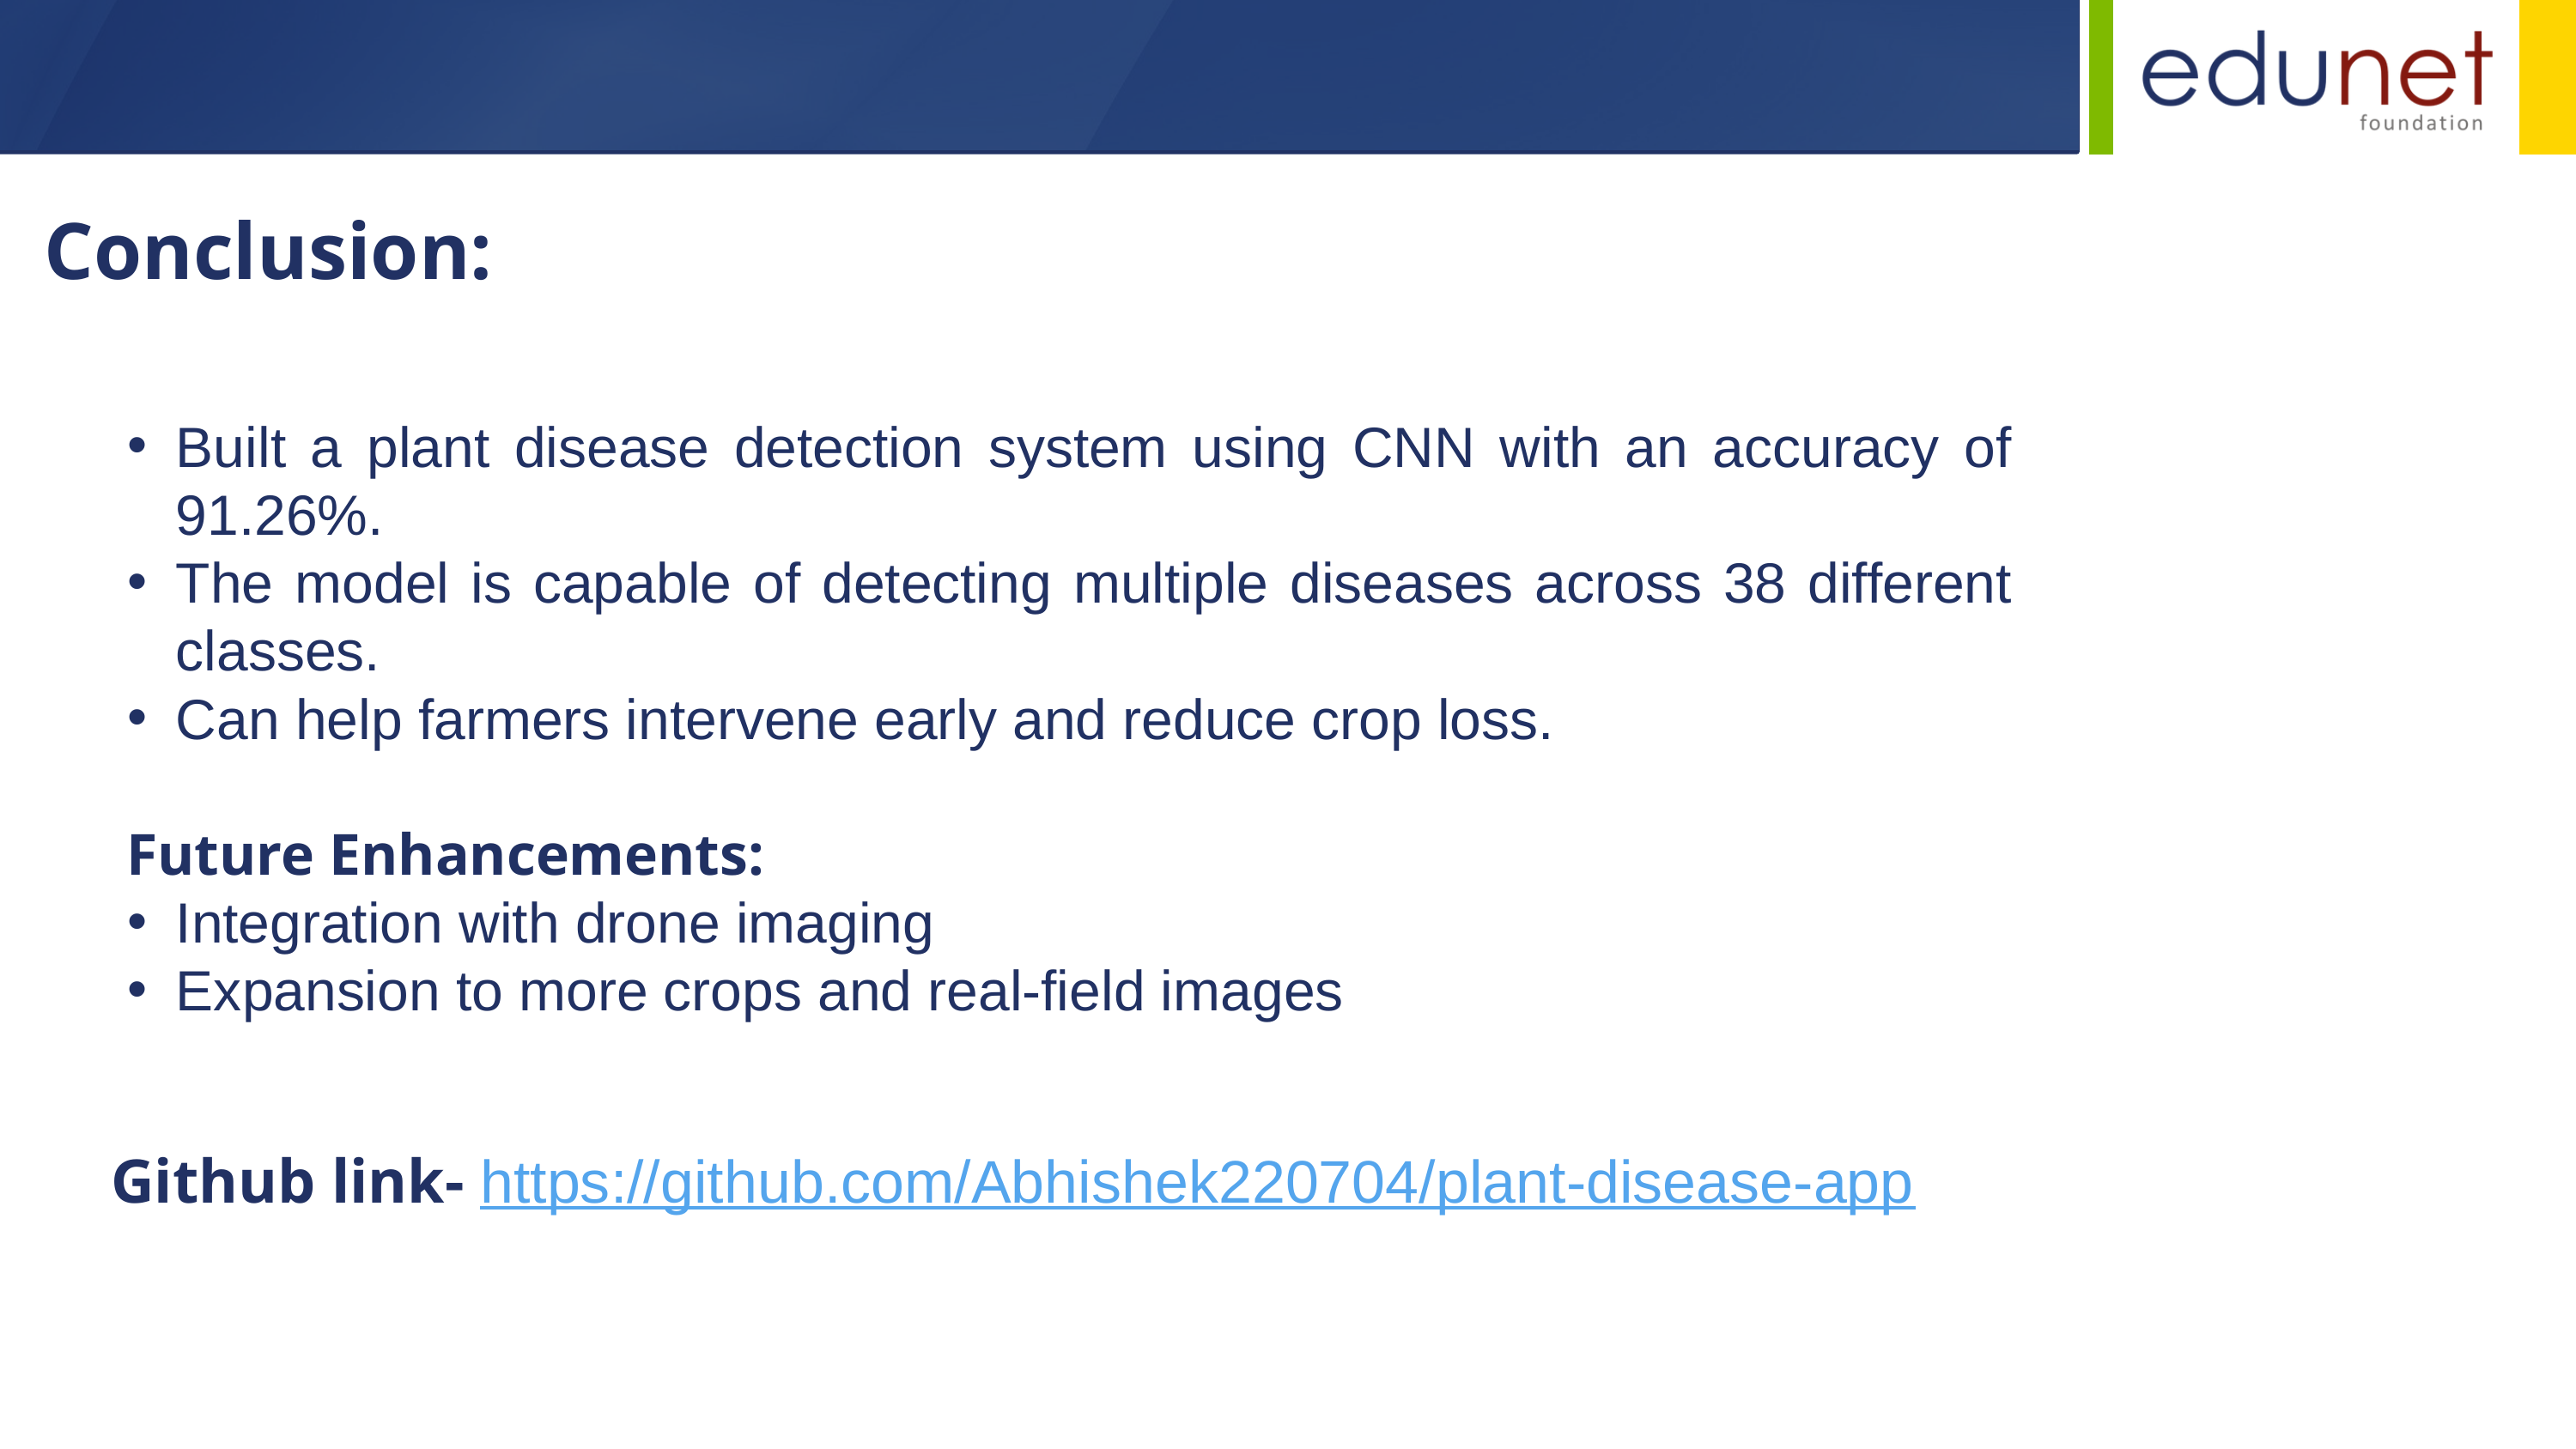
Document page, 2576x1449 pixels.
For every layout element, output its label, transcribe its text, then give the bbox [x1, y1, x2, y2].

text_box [2519, 0, 2576, 155]
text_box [0, 0, 2080, 151]
text_box Built a plant disease detection system using CNN with an accuracy of 91.26%. The model is capable of detecting multiple diseases across 38 different classes. Can help farmers intervene early and reduce crop loss. Future Enhancements: Integration with drone imaging Expansion to more crops and real-field images [79, 410, 2015, 1091]
text_box Conclusion: [44, 202, 1309, 296]
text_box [2088, 0, 2114, 155]
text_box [2128, 15, 2509, 138]
text_box Github link- https://github.com/Abhishek220704/plant-disease-app [0, 1143, 2486, 1216]
